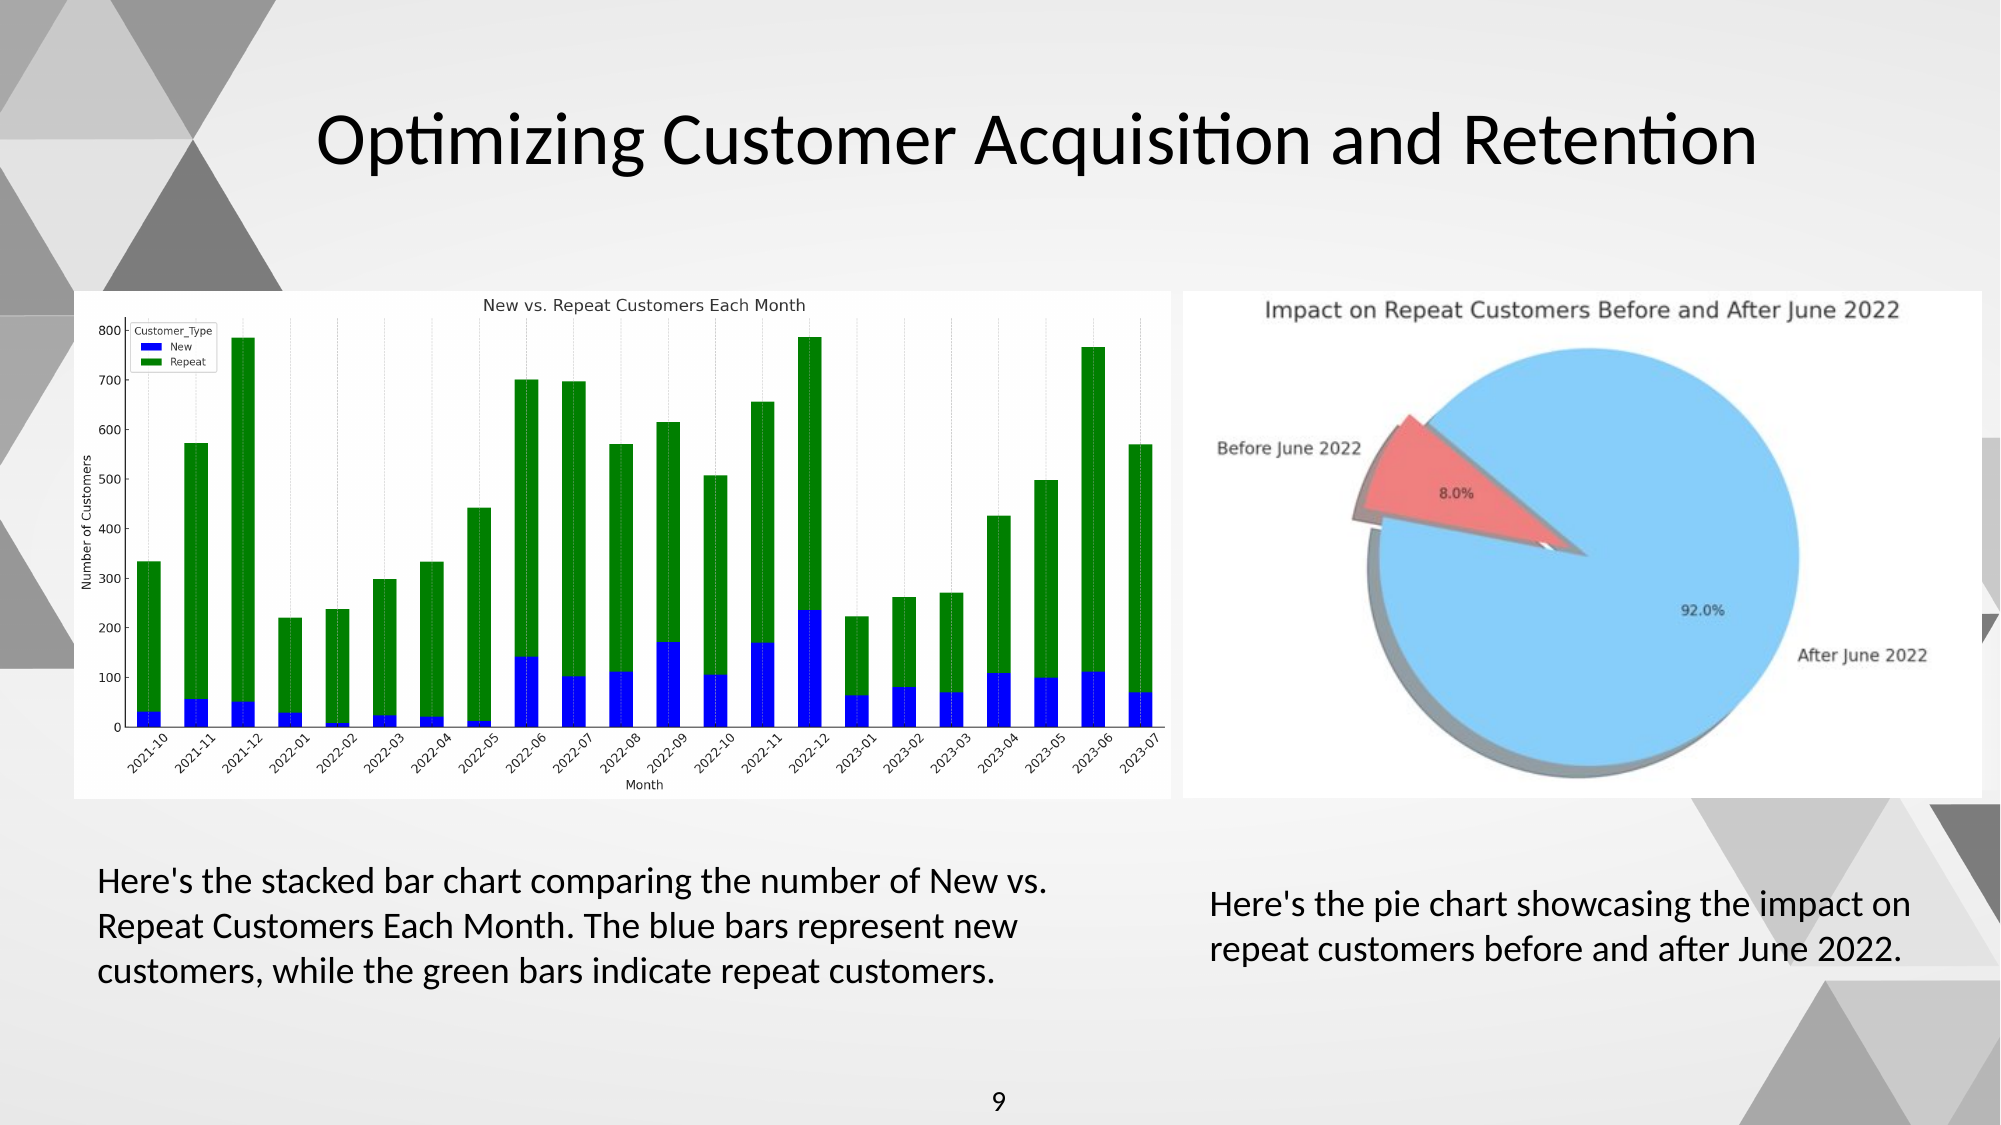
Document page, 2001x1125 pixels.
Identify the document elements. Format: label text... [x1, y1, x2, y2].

picture [0, 0, 2001, 1125]
text_box Here's the pie chart showcasing the impact on repeat customers before and after June 2022. [1194, 871, 1940, 977]
text_box 9 [973, 1074, 1025, 1125]
text_box Optimizing Customer Acquisition and Retention [137, 92, 1940, 311]
text_box Here's the stacked bar chart comparing the number of New vs. Repeat Customers Each Month. The blue bars represent new customers, while the green bars indicate repeat customers. [82, 848, 1173, 999]
